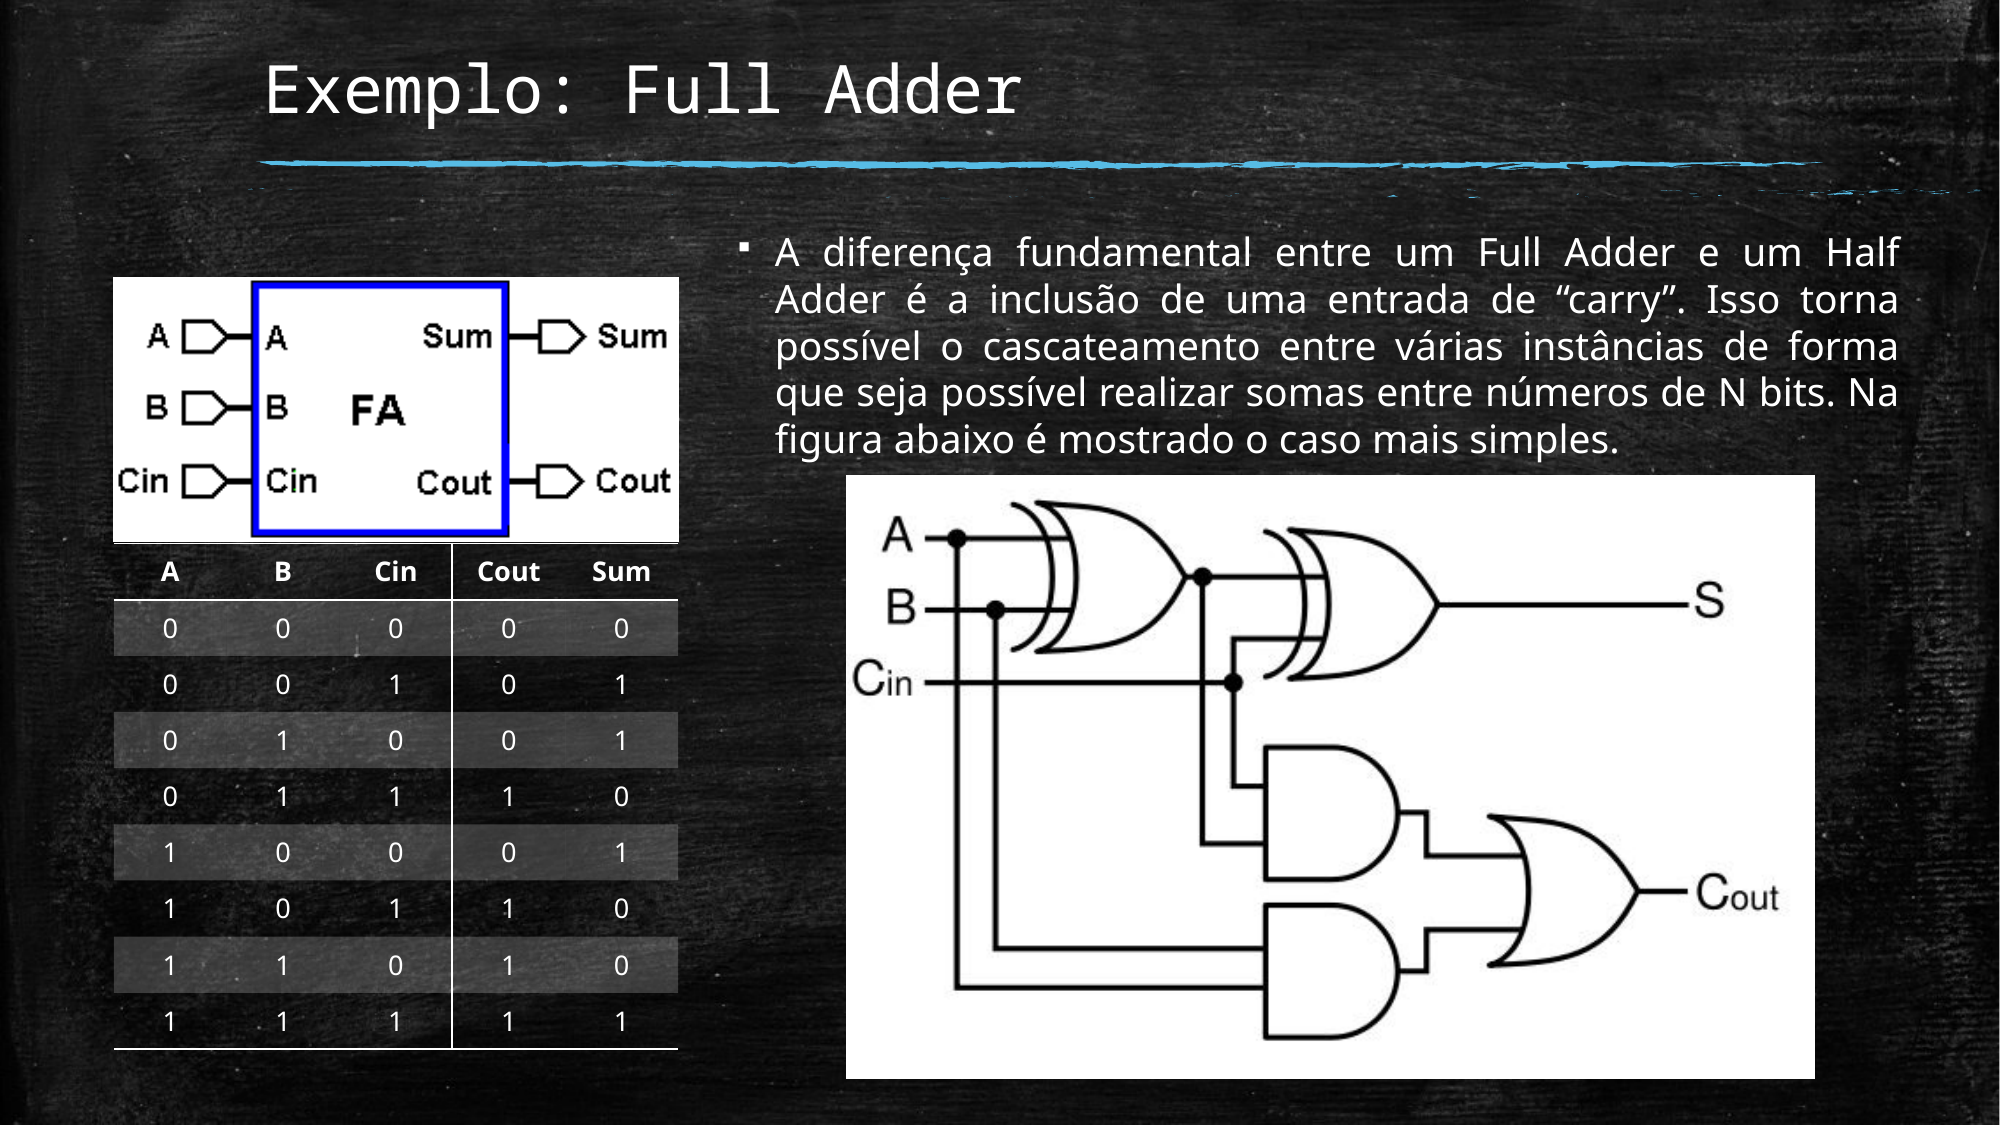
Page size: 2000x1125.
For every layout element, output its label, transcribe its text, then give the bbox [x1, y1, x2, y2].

table_header Cin [340, 544, 451, 599]
table_cell 0 [227, 656, 340, 712]
table_cell 1 [114, 880, 227, 937]
table_cell 0 [453, 601, 565, 656]
table_cell 0 [227, 601, 340, 656]
table_cell 1 [227, 768, 340, 824]
table_cell 1 [340, 656, 451, 712]
table_cell 0 [114, 601, 227, 656]
table_header B [227, 544, 340, 599]
table_cell 1 [565, 824, 678, 880]
table_cell 0 [340, 712, 451, 768]
table_cell 0 [340, 937, 451, 993]
table_cell 1 [114, 993, 227, 1048]
table_cell 0 [340, 824, 451, 880]
picture [846, 475, 1815, 1079]
table_cell 1 [114, 824, 227, 880]
table_cell 1 [453, 993, 565, 1048]
table_cell 0 [453, 712, 565, 768]
table_cell 1 [453, 937, 565, 993]
table_cell 0 [453, 824, 565, 880]
table_cell 0 [340, 601, 451, 656]
table_cell 0 [565, 880, 678, 937]
title Exemplo: Full Adder [248, 17, 1748, 136]
table_cell 1 [340, 768, 451, 824]
table_cell 1 [453, 768, 565, 824]
table_cell 0 [565, 768, 678, 824]
table_cell 0 [114, 712, 227, 768]
table_cell 1 [340, 993, 451, 1048]
table_cell 0 [114, 656, 227, 712]
table_cell 1 [565, 993, 678, 1048]
picture [113, 277, 679, 542]
table_cell 0 [453, 656, 565, 712]
table_cell 1 [565, 656, 678, 712]
table_header A [114, 544, 227, 599]
table_cell 1 [114, 937, 227, 993]
table_cell 1 [227, 712, 340, 768]
table_cell 1 [340, 880, 451, 937]
table_cell 0 [114, 768, 227, 824]
table_cell 0 [565, 937, 678, 993]
table_header Sum [565, 544, 678, 599]
table_cell 0 [227, 824, 340, 880]
table_cell 0 [565, 601, 678, 656]
list A diferença fundamental entre um Full Adder e um Half Adder é a inclusão de uma entrada de “carry”. Isso torna possível o cascateamento entre várias instâncias de forma que seja possível realizar somas entre números de N bits. Na figura abaixo é mostrado o caso mais simples. [722, 219, 1916, 472]
table_cell 1 [227, 937, 340, 993]
table_header Cout [453, 544, 565, 599]
table_cell 1 [565, 712, 678, 768]
table_cell 1 [227, 993, 340, 1048]
table_cell 1 [453, 880, 565, 937]
table_cell 0 [227, 880, 340, 937]
